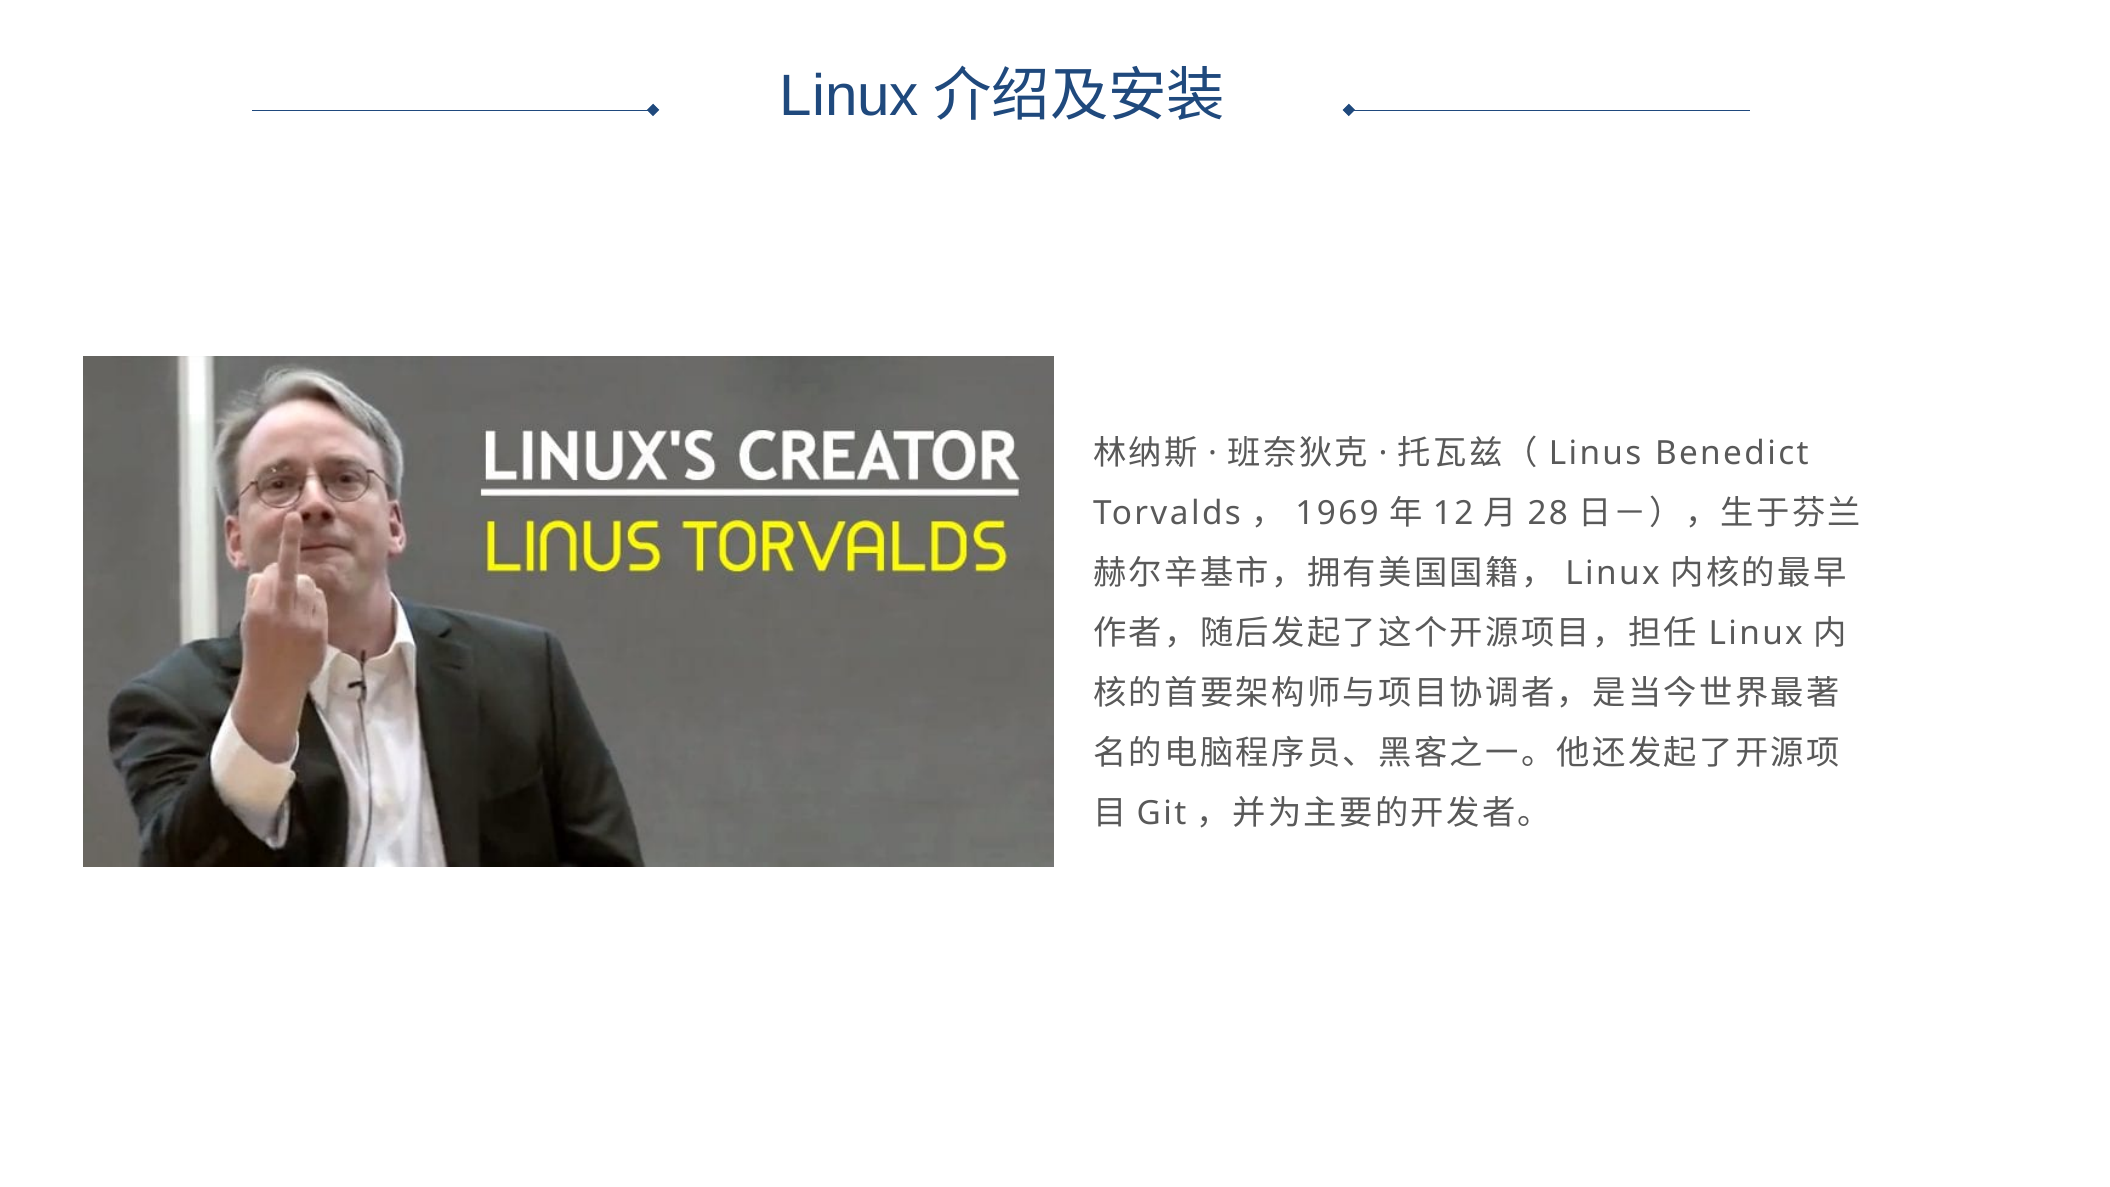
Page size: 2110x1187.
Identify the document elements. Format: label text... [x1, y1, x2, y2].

text_box Linux介绍及安装 [542, 61, 1463, 132]
text_box 林纳斯·班奈狄克·托瓦兹（Linus Benedict Torvalds，1969年12月28日－），生于芬兰赫尔辛基市，拥有美国国籍，Linux内核的最早作者，随后发起了这个开源项目，担任Linux内核的首要架构师与项目协调者，是当今世界最著名的电脑程序员、黑客之一。他还发起了开源项目Git，并为主要的开发者。 [1078, 404, 1880, 839]
picture [83, 356, 1054, 867]
